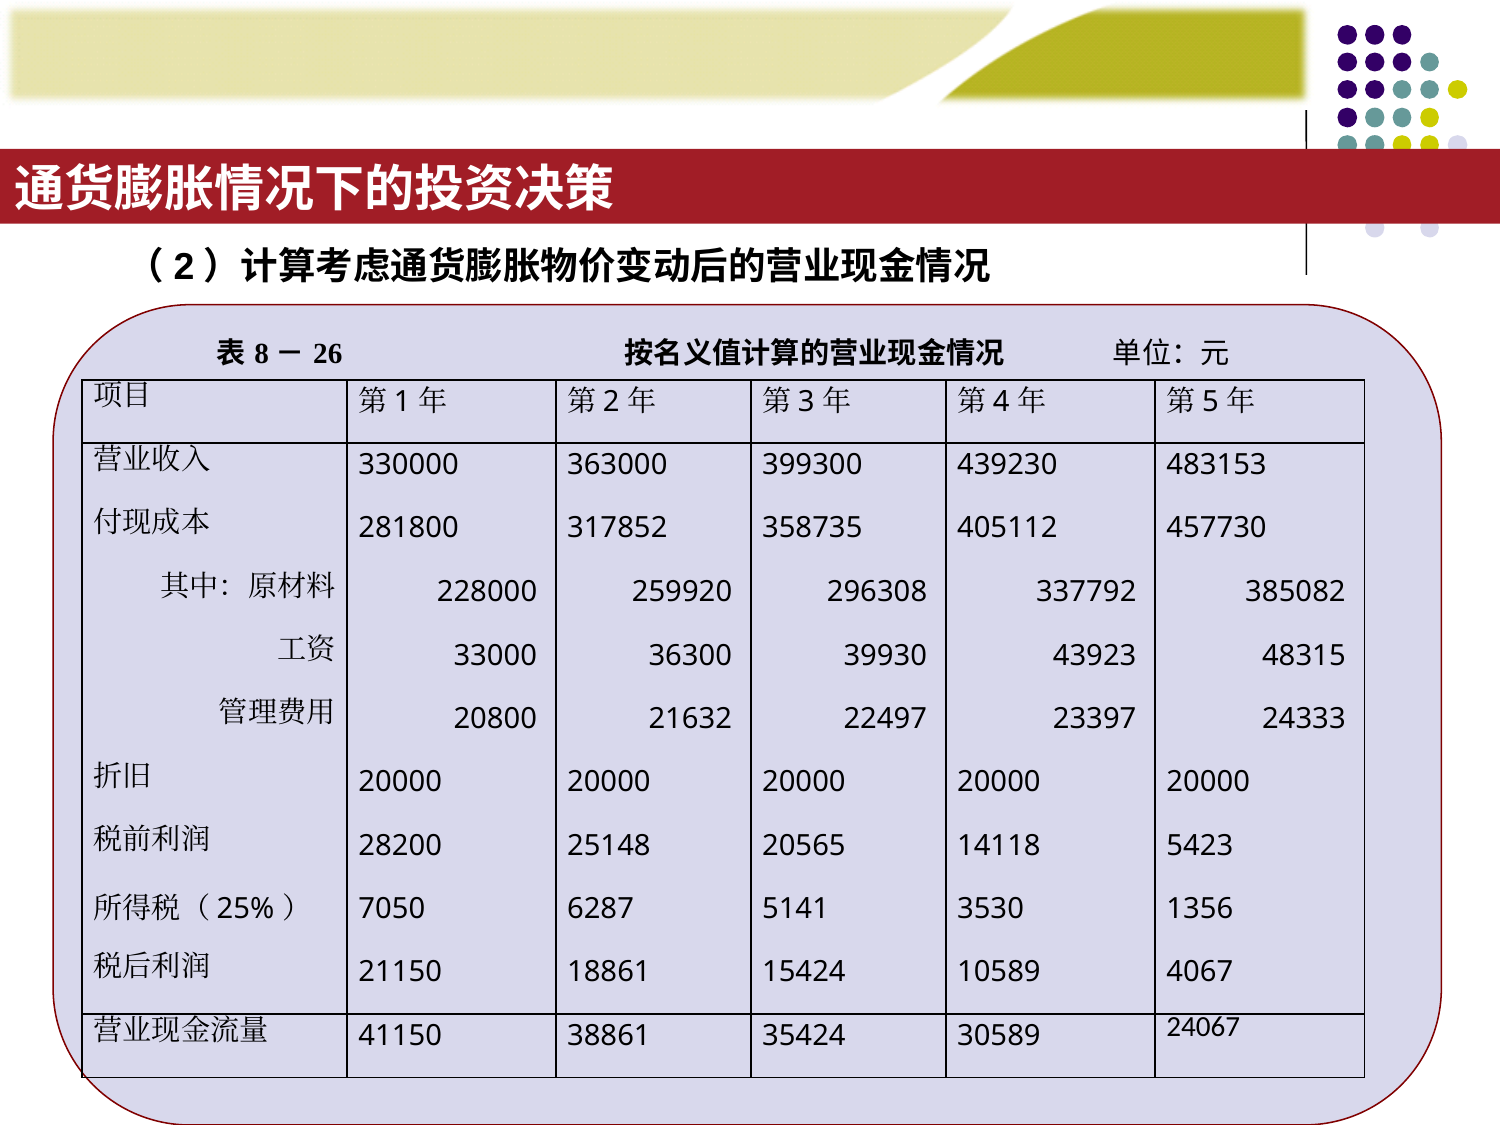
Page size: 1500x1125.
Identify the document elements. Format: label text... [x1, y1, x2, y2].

table_cell 20000 [752, 760, 945, 824]
table_cell 28200 [348, 824, 555, 887]
table_cell 折旧 [83, 760, 346, 824]
text_box [86, 318, 1442, 1125]
table_cell 14118 [947, 824, 1154, 887]
table_cell 363000 [557, 444, 750, 507]
table_cell 36300 [557, 634, 750, 697]
table_cell 付现成本 [83, 507, 346, 570]
text_box （2）计算考虑通货膨胀物价变动后的营业现金情况 [112, 234, 1090, 295]
table_cell 3530 [947, 887, 1154, 951]
table_cell 20000 [557, 760, 750, 824]
table_cell 439230 [947, 444, 1154, 507]
table_cell 20000 [348, 760, 555, 824]
table_cell 项目 [83, 381, 346, 442]
table_cell 41150 [348, 1015, 555, 1077]
table_cell 22497 [752, 697, 945, 760]
table_cell 20800 [348, 697, 555, 760]
table_cell 385082 [1156, 570, 1364, 634]
table_cell 10589 [947, 951, 1154, 1013]
table_cell 296308 [752, 570, 945, 634]
table_cell 25148 [557, 824, 750, 887]
table_cell 24333 [1156, 697, 1364, 760]
table_cell 第5年 [1156, 381, 1364, 442]
table_cell 其中：原材料 [83, 570, 346, 634]
table_cell 税后利润 [83, 951, 346, 1013]
table_cell 第4年 [947, 381, 1154, 442]
table_cell 48315 [1156, 634, 1364, 697]
table_cell 第2年 [557, 381, 750, 442]
table_header 表8－26 按名义值计算的营业现金情况 单位：元 [82, 316, 1364, 379]
table_cell 20000 [947, 760, 1154, 824]
table_cell 35424 [752, 1015, 945, 1077]
table_cell 21632 [557, 697, 750, 760]
table_cell 39930 [752, 634, 945, 697]
table_cell 281800 [348, 507, 555, 570]
table_cell 所得税（25%） [83, 887, 346, 951]
table_cell 20000 [1156, 760, 1364, 824]
table_cell 457730 [1156, 507, 1364, 570]
table_cell 33000 [348, 634, 555, 697]
table_cell 330000 [348, 444, 555, 507]
table_cell 30589 [947, 1015, 1154, 1077]
table_cell 营业现金流量 [83, 1015, 346, 1077]
table_cell 工资 [83, 634, 346, 697]
table_cell 6287 [557, 887, 750, 951]
table_cell 228000 [348, 570, 555, 634]
table_cell 4067 [1156, 951, 1364, 1013]
table_cell 5423 [1156, 824, 1364, 887]
text_box 通货膨胀情况下的投资决策 [0, 148, 1500, 224]
table_cell 7050 [348, 887, 555, 951]
table_cell 21150 [348, 951, 555, 1013]
table_cell 第3年 [752, 381, 945, 442]
text_box [135, 304, 1360, 316]
table_cell 337792 [947, 570, 1154, 634]
table_cell 405112 [947, 507, 1154, 570]
table_cell 管理费用 [83, 697, 346, 760]
table_cell 18861 [557, 951, 750, 1013]
table_cell 399300 [752, 444, 945, 507]
table_cell 358735 [752, 507, 945, 570]
table_cell 1356 [1156, 887, 1364, 951]
table_cell 38861 [557, 1015, 750, 1077]
table_cell 483153 [1156, 444, 1364, 507]
table_cell 23397 [947, 697, 1154, 760]
table_cell 营业收入 [83, 444, 346, 507]
table_cell 43923 [947, 634, 1154, 697]
table_cell 317852 [557, 507, 750, 570]
picture [0, 0, 1322, 110]
table_cell 税前利润 [83, 824, 346, 887]
table_cell 259920 [557, 570, 750, 634]
table_cell 24067 [1156, 1015, 1364, 1077]
table_cell 20565 [752, 824, 945, 887]
table_cell 5141 [752, 887, 945, 951]
table_cell 第1年 [348, 381, 555, 442]
table_cell 15424 [752, 951, 945, 1013]
text_box [53, 357, 82, 1072]
